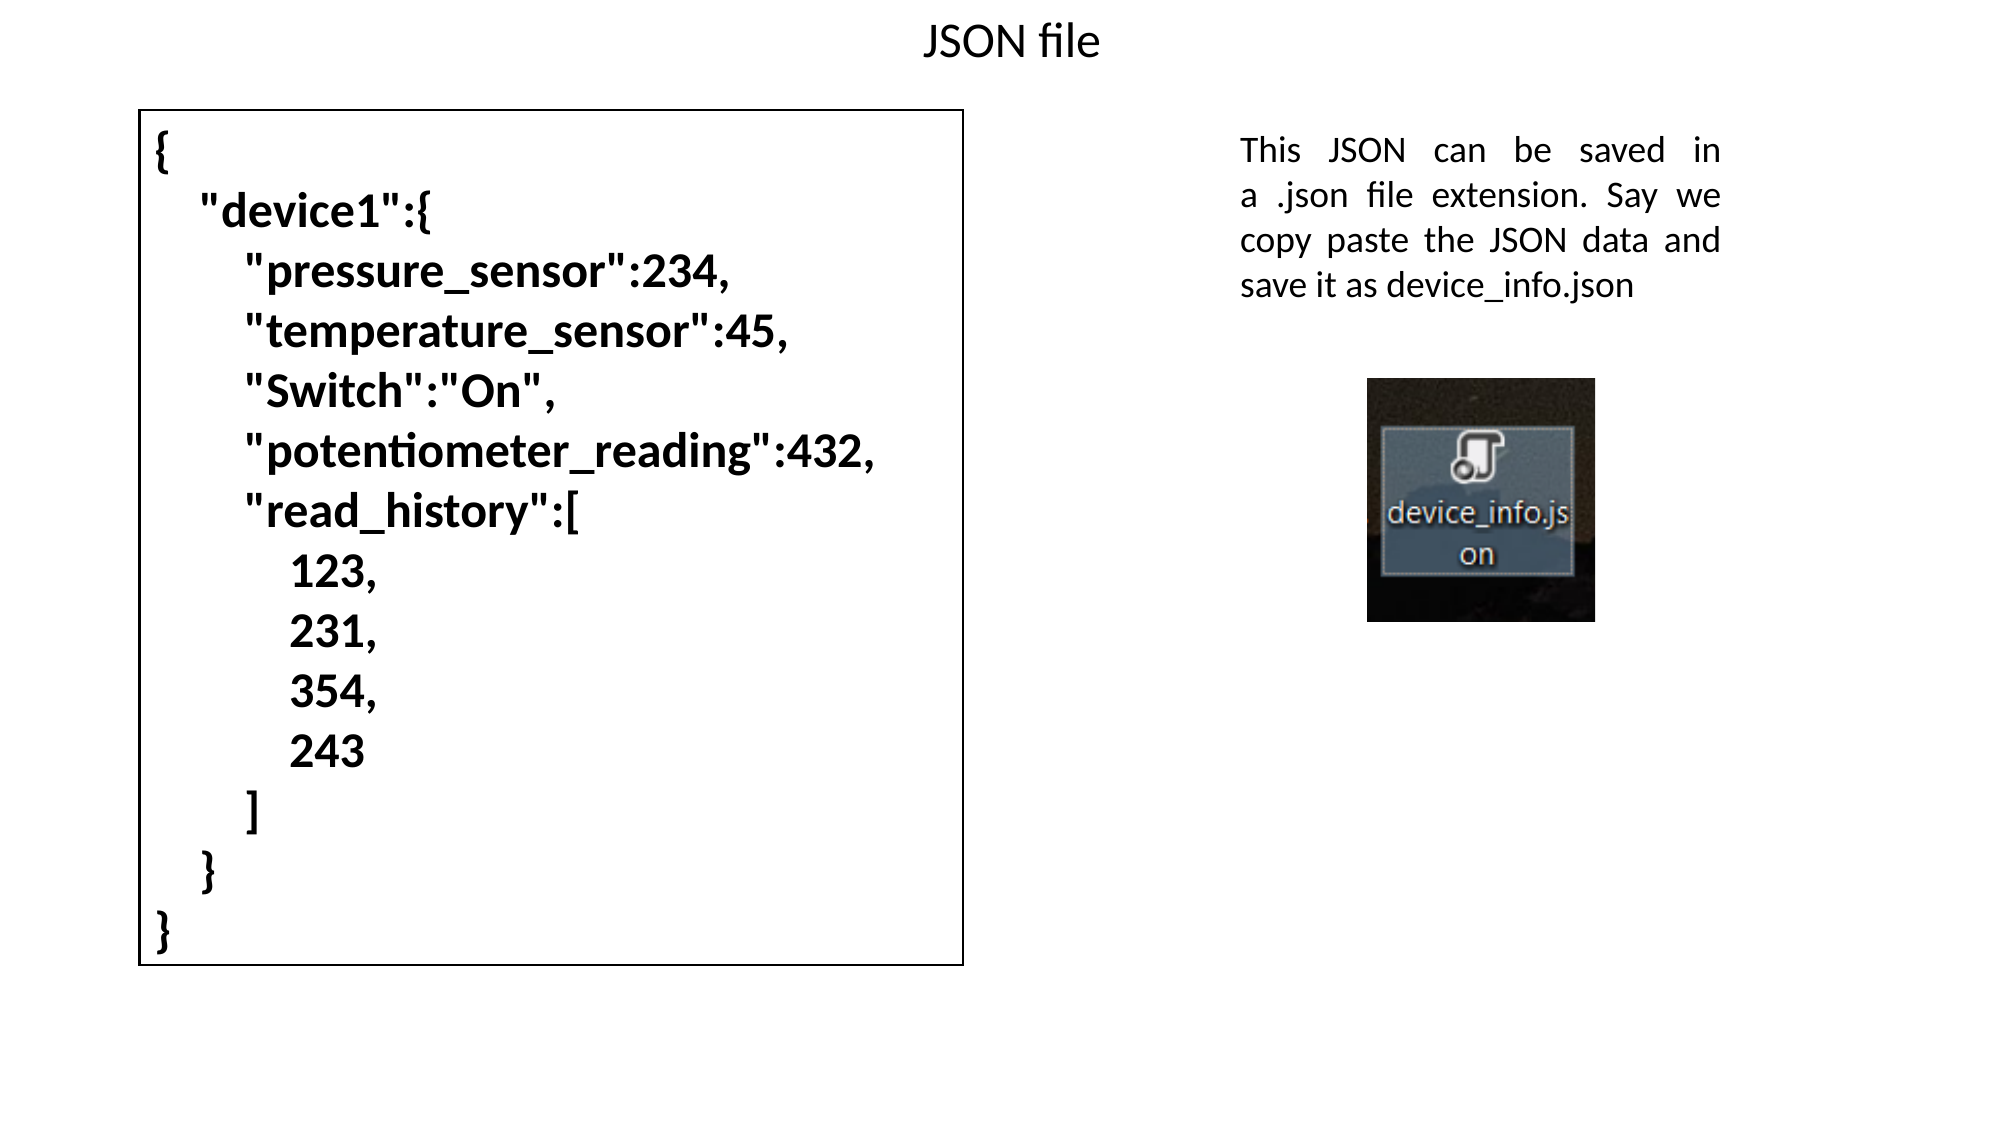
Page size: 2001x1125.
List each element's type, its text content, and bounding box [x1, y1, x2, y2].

picture [1366, 378, 1596, 622]
text_box This JSON can be saved in a .json file extension. Say we copy paste the JSON data and save it as device_info.json [1225, 117, 1737, 313]
text_box JSON file [908, 0, 1117, 75]
text_box { "device1":{ "pressure_sensor":234, "temperature_sensor":45, "Switch":"On", "potentiometer_reading":432, "read_history":[ 123, 231, 354, 243 ] } } [138, 109, 964, 966]
